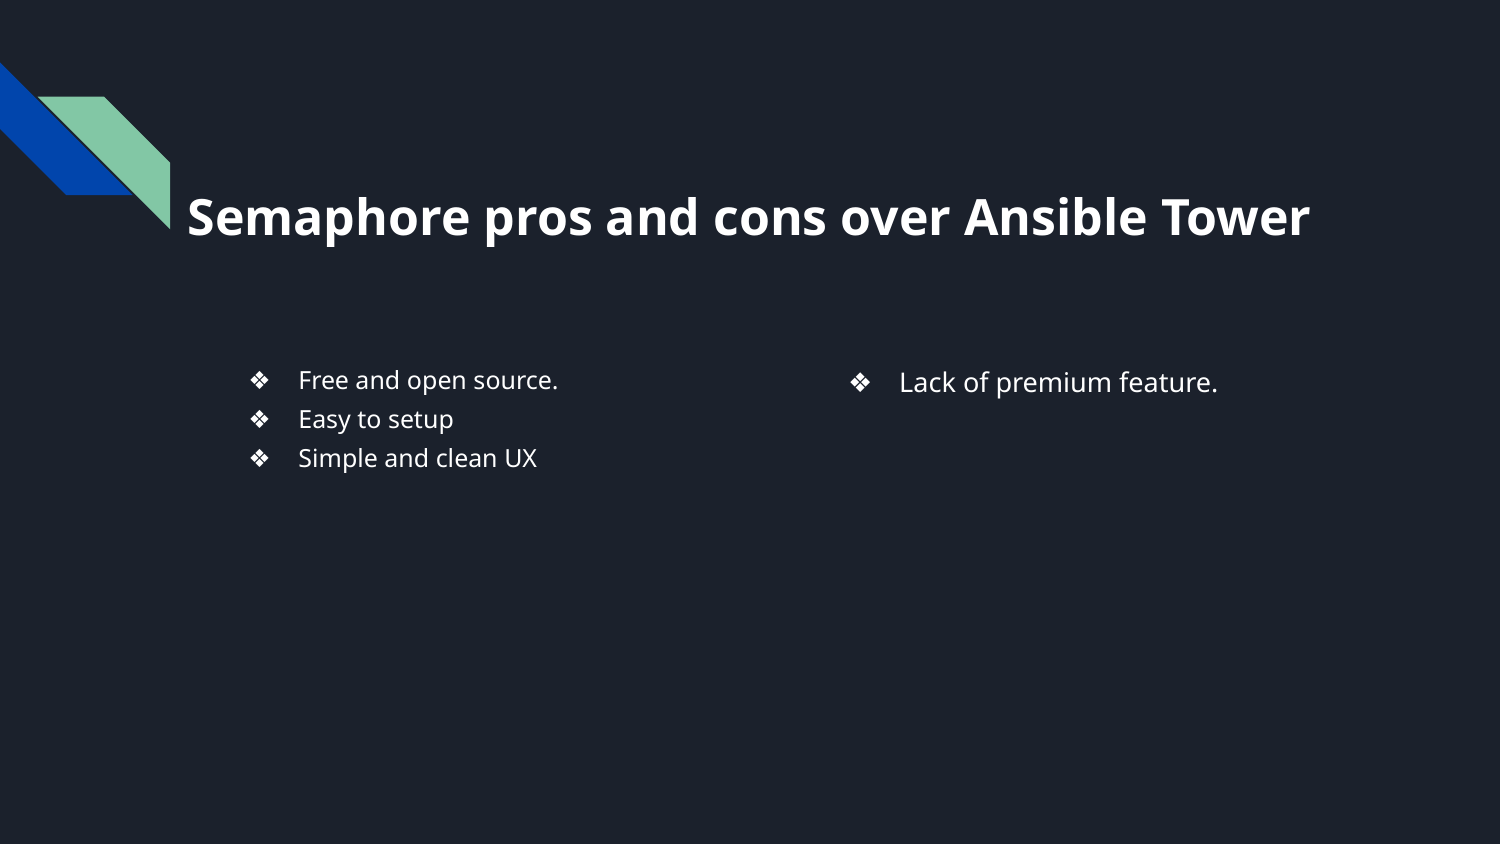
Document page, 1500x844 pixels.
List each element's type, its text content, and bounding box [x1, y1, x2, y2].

title Semaphore pros and cons over Ansible Tower [172, 156, 1328, 283]
list Free and open source. Easy to setup Simple and clean UX [208, 342, 767, 735]
list Lack of premium feature. [809, 342, 1368, 735]
